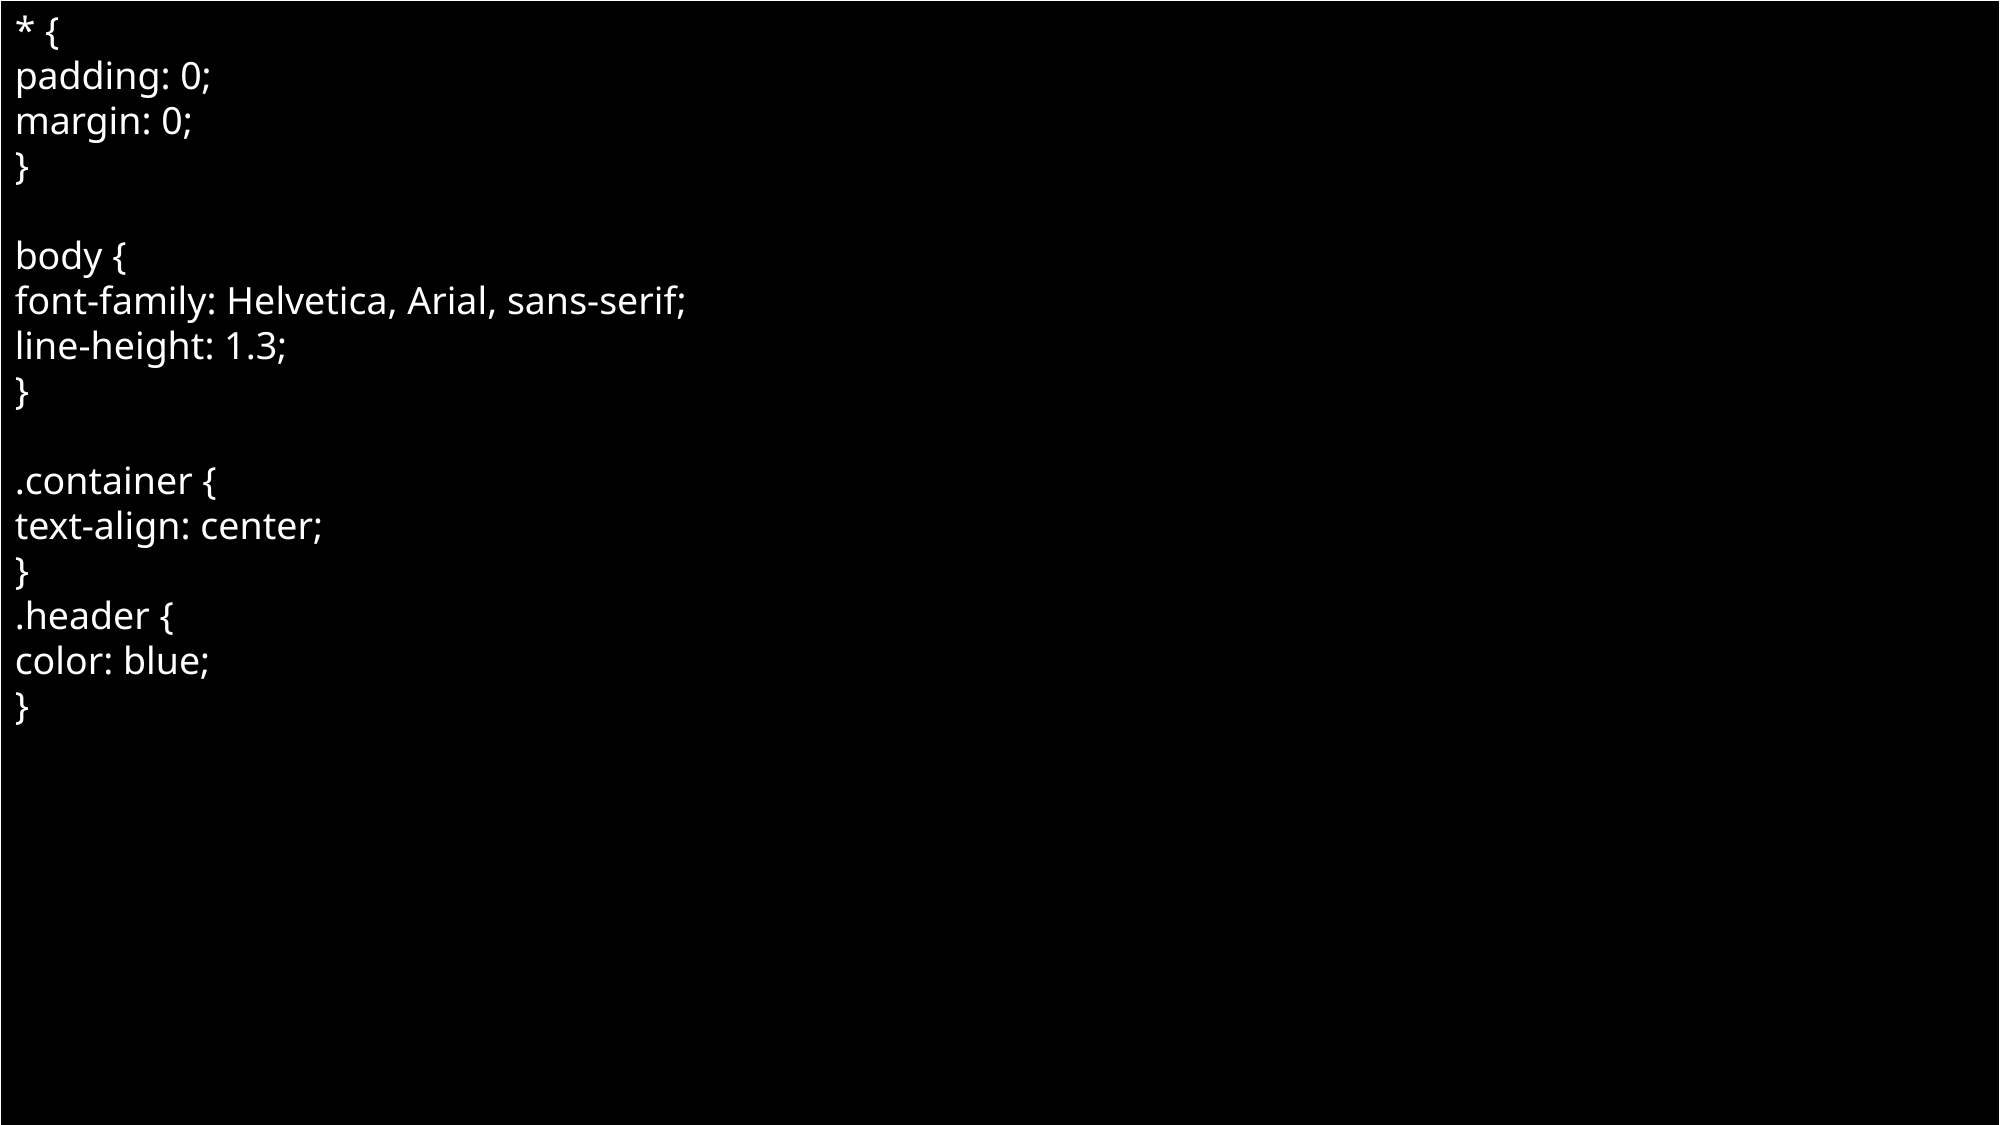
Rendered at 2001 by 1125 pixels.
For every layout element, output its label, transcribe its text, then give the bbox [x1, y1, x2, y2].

text_box * { padding: 0; margin: 0; } body { font-family: Helvetica, Arial, sans-serif; line-height: 1.3; } .container { text-align: center; } .header { color: blue; } [0, 0, 2000, 1125]
